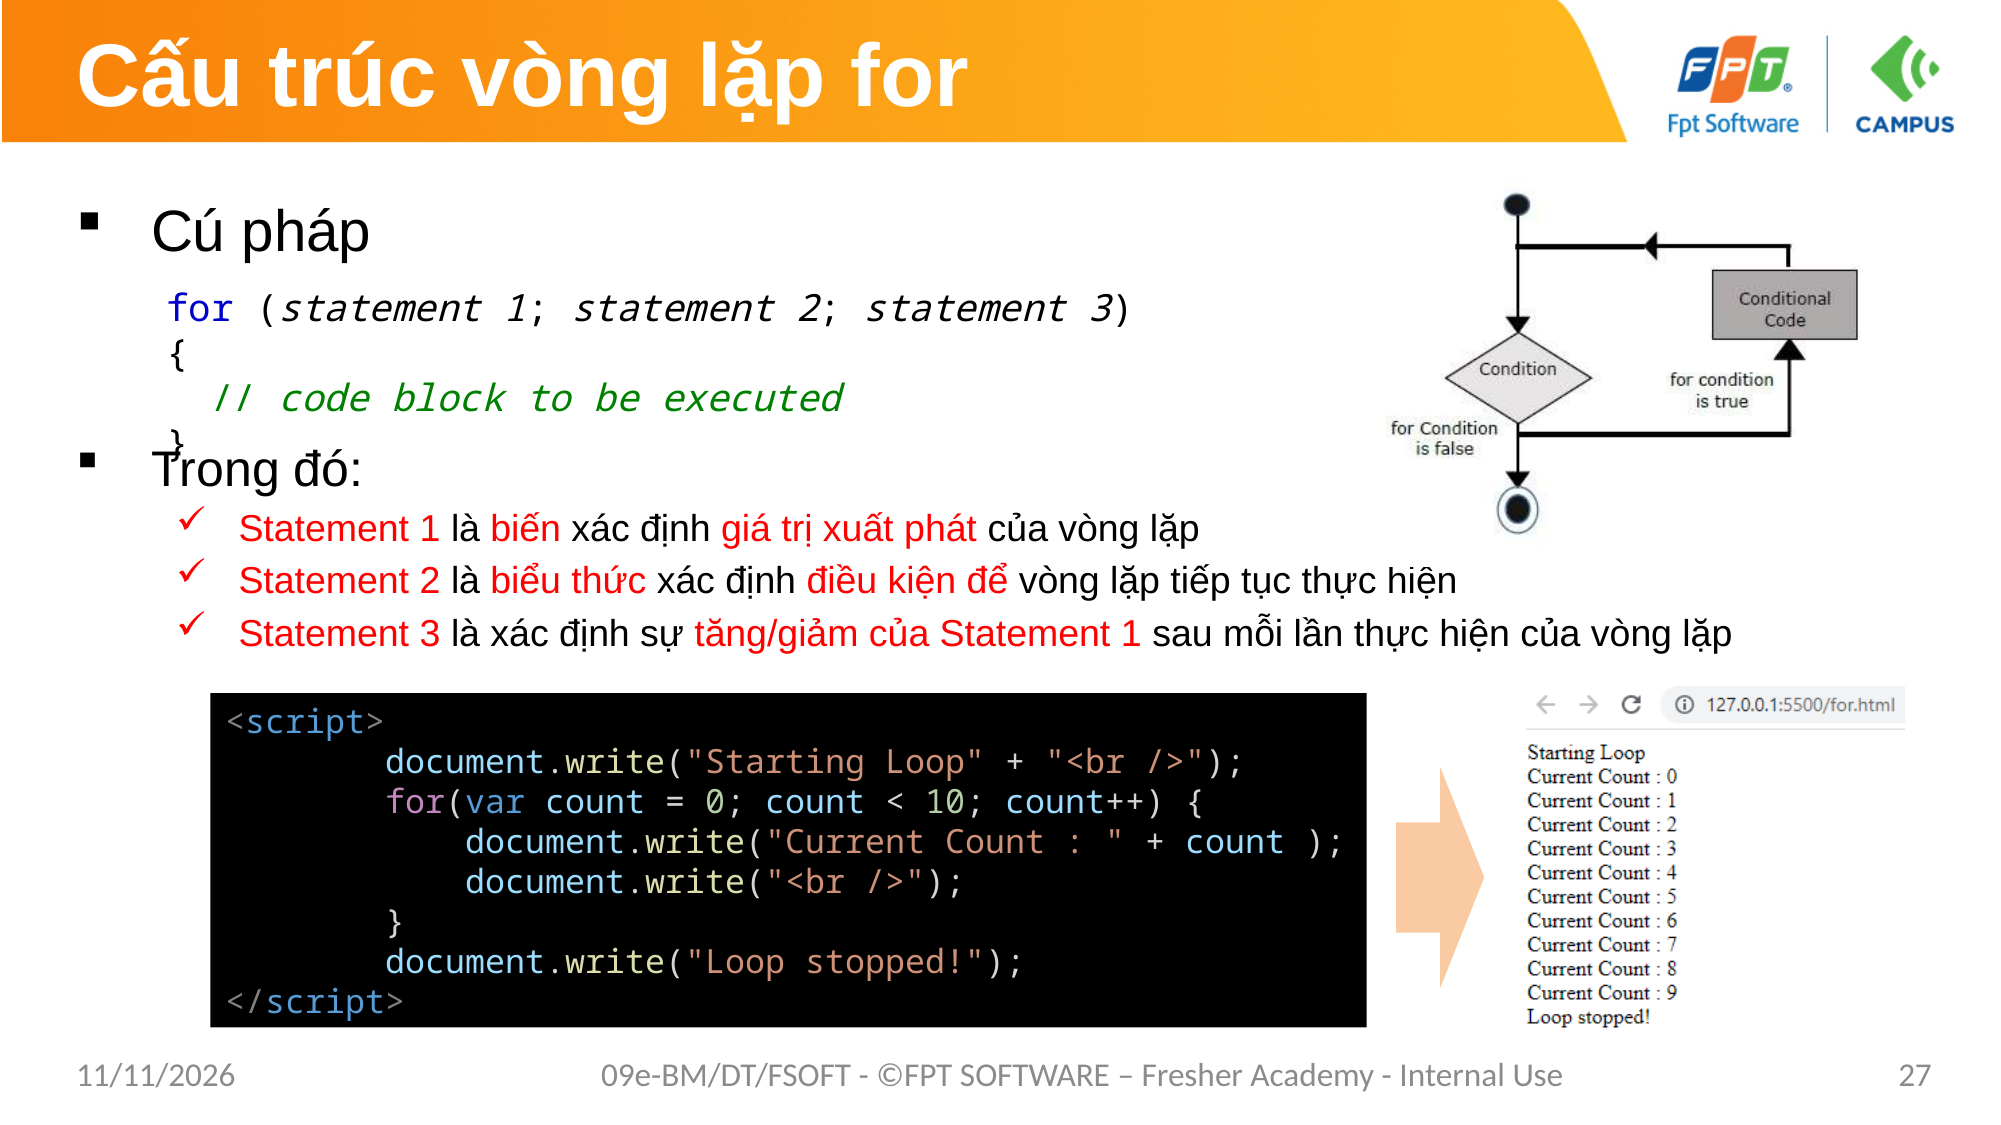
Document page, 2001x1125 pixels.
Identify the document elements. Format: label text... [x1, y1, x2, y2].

text_box [1396, 767, 1485, 988]
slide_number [60, 1042, 360, 1103]
list Cú pháp Trong đó: Statement 1 là biến xác định giá trị xuất phát của vòng lặp Statement 2 là biểu thức xác định điều kiện để vòng lặp tiếp tục thực hiện Statement 3 là xác định sự tăng/giảm của Statement 1 sau mỗi lần thực hiện của vòng lặp [60, 185, 1947, 1005]
footer 09e-BM/DT/FSOFT - ©FPT SOFTWARE – Fresher Academy - Internal Use [385, 1042, 1780, 1103]
text_box for (statement 1; statement 2; statement 3) { // code block to be executed } [151, 276, 1152, 472]
picture [2, 0, 1998, 1125]
slide_number 27 [1800, 1042, 1947, 1103]
title Cấu trúc vòng lặp for [60, 0, 1567, 141]
text_box <script> document.write("Starting Loop" + "<br />"); for(var count = 0; count < 10; count++) { document.write("Current Count : " + count ); document.write("<br />"); } document.write("Loop stopped!"); </script> [210, 693, 1367, 1028]
